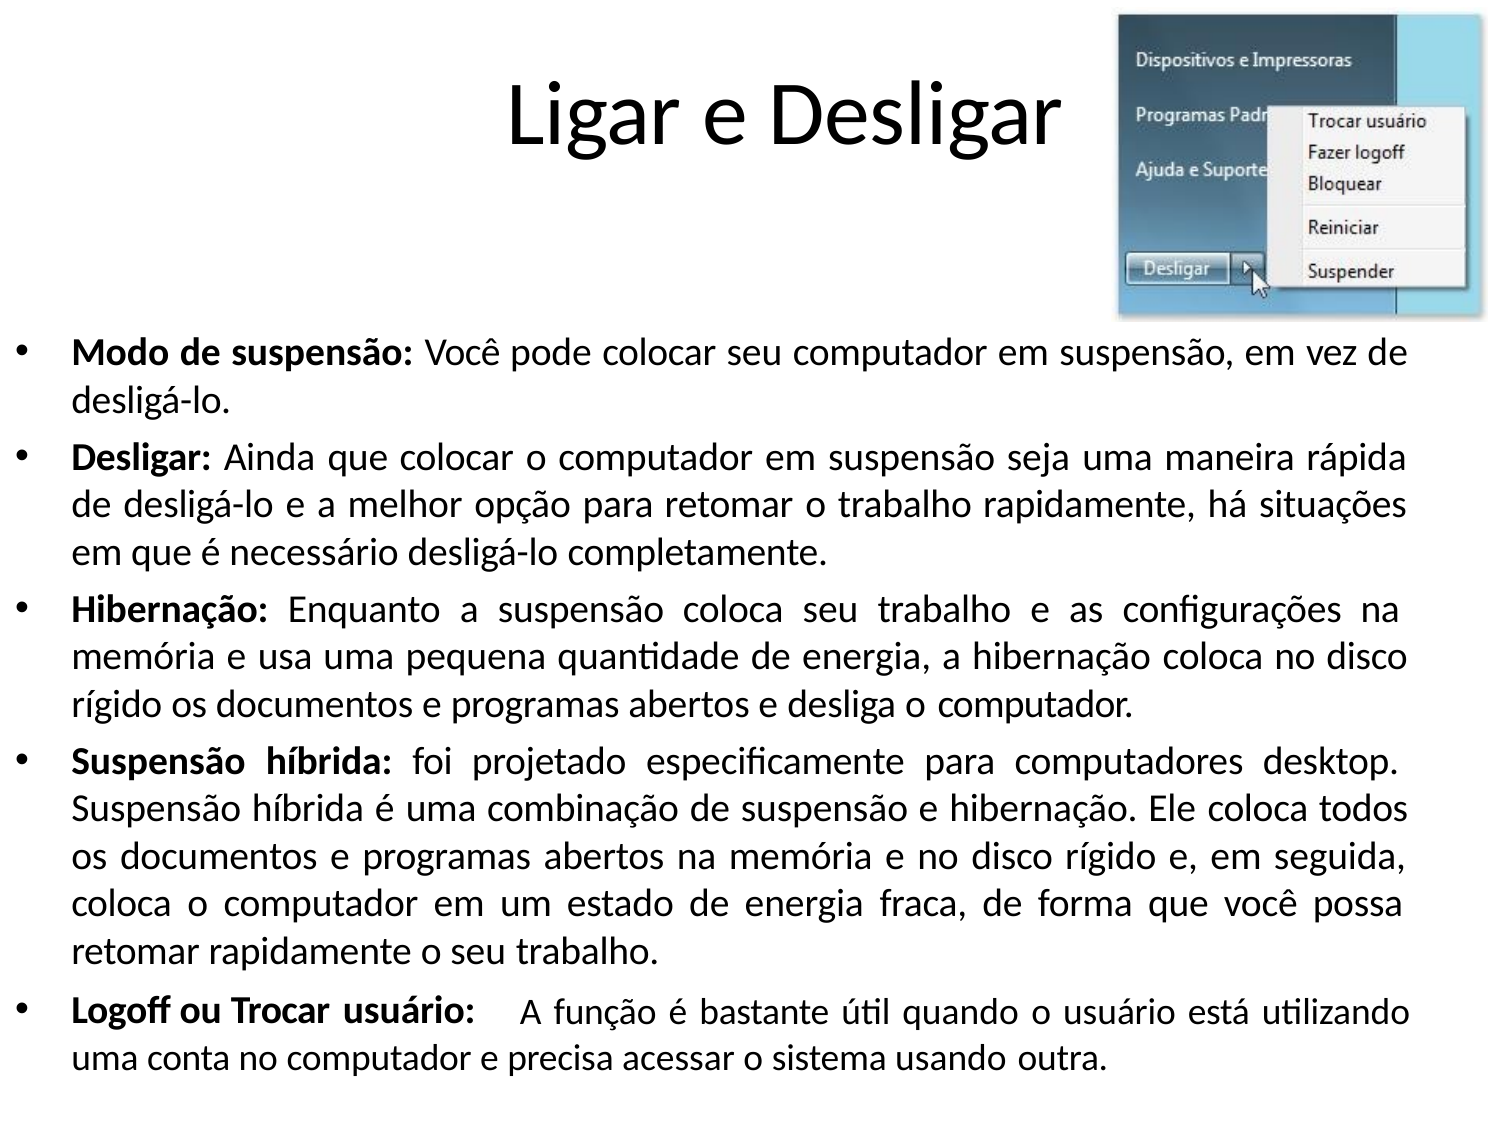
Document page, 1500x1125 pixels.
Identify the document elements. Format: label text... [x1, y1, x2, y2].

title Ligar e Desligar [504, 51, 1071, 242]
text_box [1111, 7, 1488, 322]
text_box Modo de suspensão: Você pode colocar seu computador em suspensão, em vez de desligá-lo. Desligar: Ainda que colocar o computador em suspensão seja uma maneira rápida de desligá-lo e a melhor opção para retomar o trabalho rapidamente, há situações em que é necessário desligá-lo completamente. Hibernação: Enquanto a suspensão coloca seu trabalho e as configurações na memória e usa uma pequena quantidade de energia, a hibernação coloca no disco rígido os documentos e programas abertos e desliga o computador. Suspensão híbrida: foi projetado especificamente para computadores desktop. Suspensão híbrida é uma combinação de suspensão e hibernação. Ele coloca todos os documentos e programas abertos na memória e no disco rígido e, em seguida, coloca o computador em um estado de energia fraca, de forma que você possa retomar rapidamente o seu trabalho. [12, 324, 1420, 973]
text_box A função é bastante útil quando o usuário está utilizando [517, 984, 1420, 1032]
text_box uma conta no computador e precisa acessar o sistema usando outra. [69, 1030, 1118, 1078]
text_box Logoff ou Trocar usuário: [12, 982, 495, 1032]
